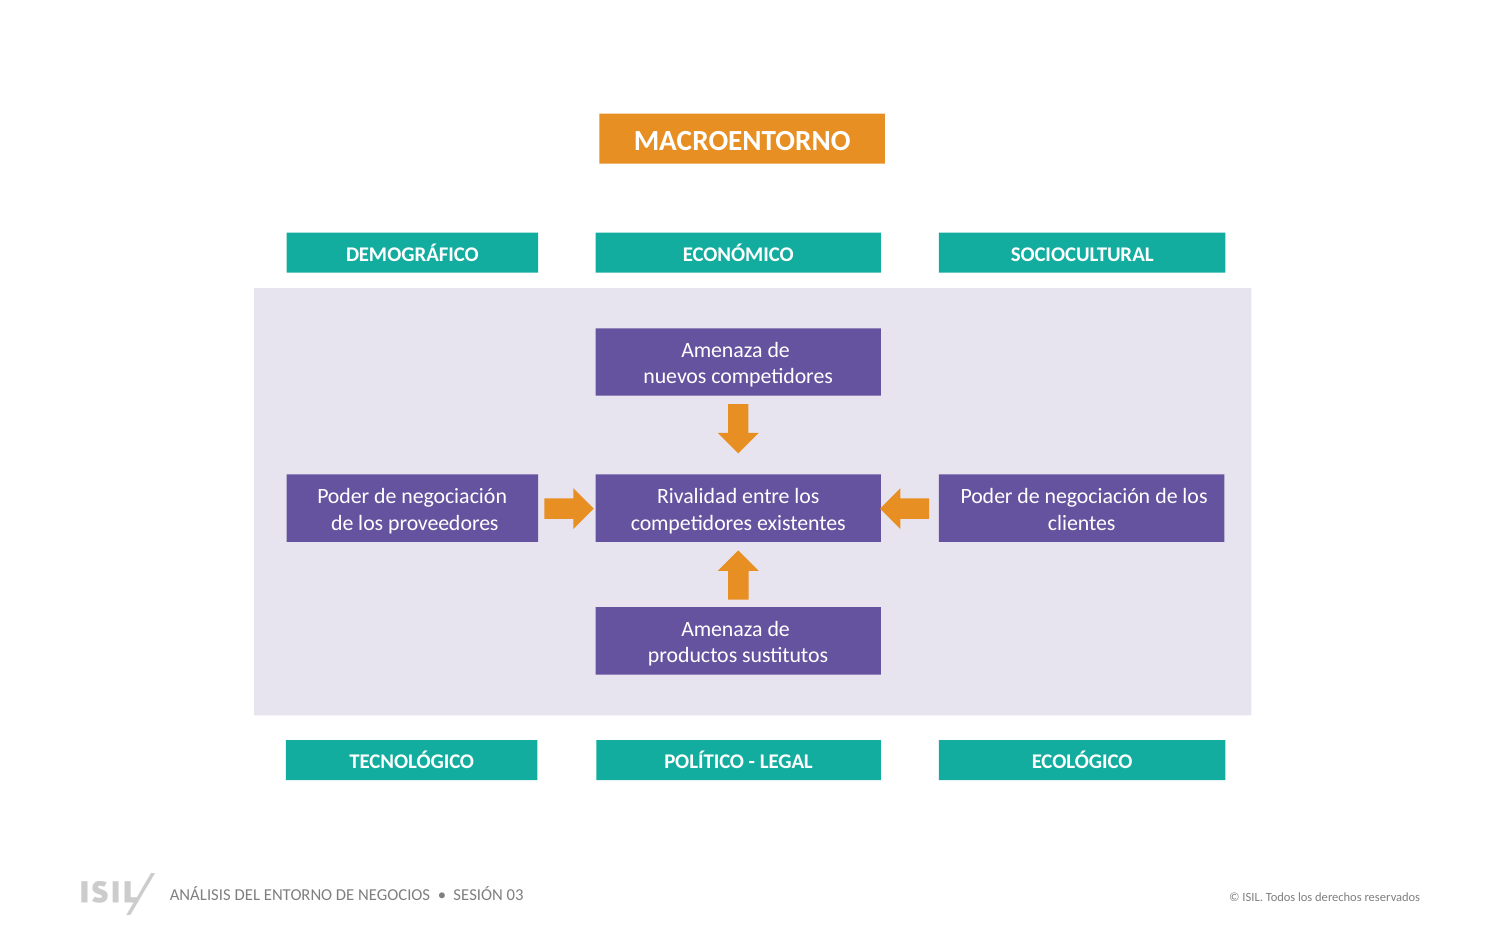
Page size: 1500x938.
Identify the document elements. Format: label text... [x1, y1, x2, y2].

text_box Amenaza de nuevos competidores [595, 328, 881, 396]
text_box Amenaza de productos sustitutos [595, 607, 881, 675]
text_box [879, 488, 930, 530]
text_box ECOLÓGICO [938, 740, 1226, 781]
text_box [717, 550, 759, 600]
text_box DEMOGRÁFICO [286, 232, 539, 273]
text_box MACRO ENTORNO [593, 111, 786, 152]
text_box MACROENTORNO [599, 113, 885, 164]
text_box Poder de negociación de los clientes [938, 474, 1225, 542]
text_box Poder de negociación de los proveedores [286, 474, 539, 542]
text_box [254, 288, 1252, 716]
text_box [544, 488, 594, 530]
text_box TECNOLÓGICO [285, 740, 538, 781]
text_box SOCIOCULTURAL [938, 232, 1226, 273]
text_box Rivalidad entre los competidores existentes [595, 474, 881, 542]
text_box POLÍTICO - LEGAL [596, 740, 881, 781]
text_box [717, 404, 759, 454]
text_box ECONÓMICO [595, 232, 881, 273]
